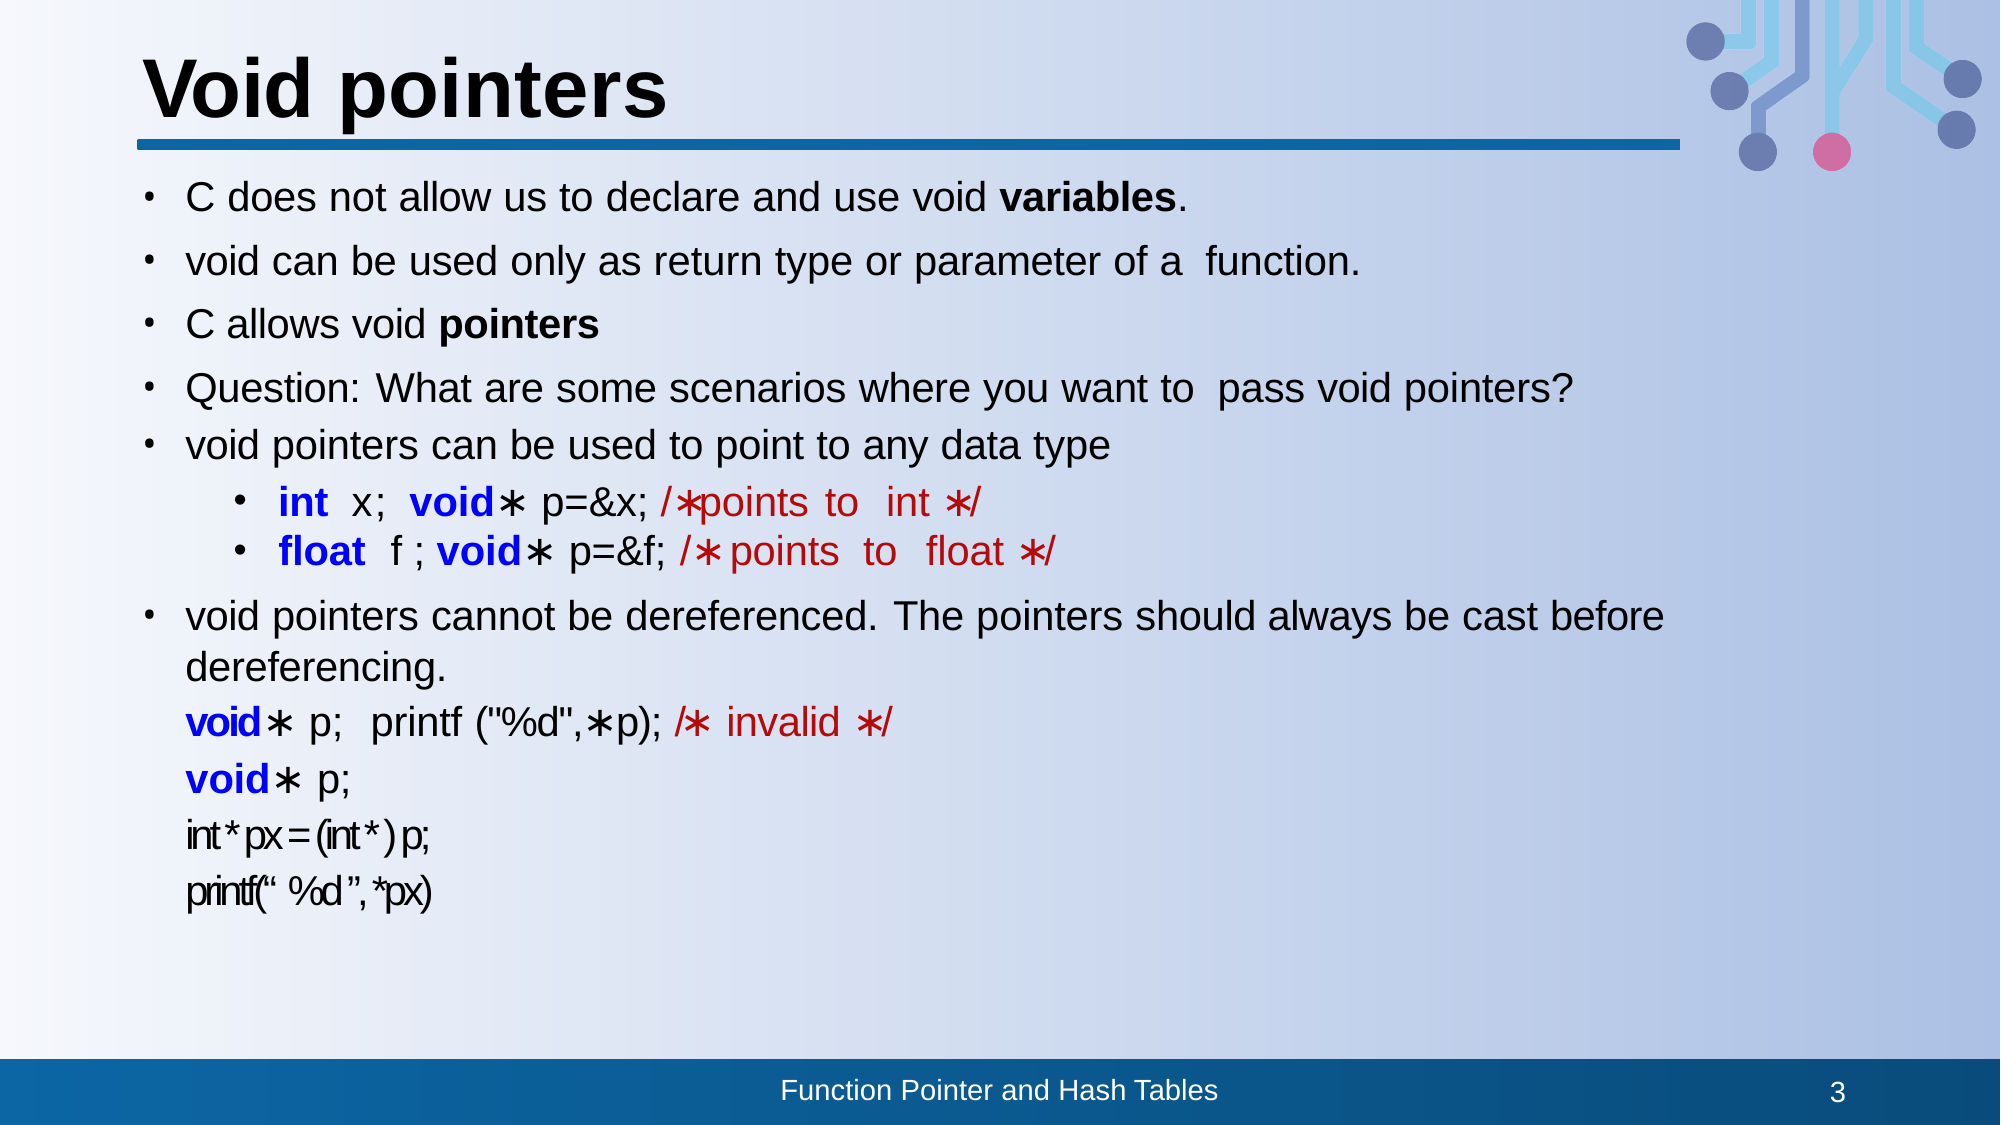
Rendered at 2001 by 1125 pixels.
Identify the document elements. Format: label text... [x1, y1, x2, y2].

picture [1663, 0, 2000, 204]
slide_number 3 [1411, 1060, 1861, 1121]
footer Function Pointer and Hash Tables [662, 1059, 1338, 1119]
text_box C does not allow us to declare and use void variables. void can be used only as return type or parameter of a function. C allows void pointers Question: What are some scenarios where you want to pass void pointers? void pointers can be used to point to any data type int x; void∗ p=&x; /∗ points to int ∗ / ﬂoat f ; void∗ p=&f; /∗ points to ﬂoat ∗ / void pointers cannot be dereferenced. The pointers should always be cast before dereferencing. void∗ p; printf ("%d",∗p); /∗ invalid ∗/ void∗ p; int * px = (int * ) p; printf(“ %d ”, *px) [138, 152, 1667, 915]
title Void pointers [138, 0, 1045, 152]
